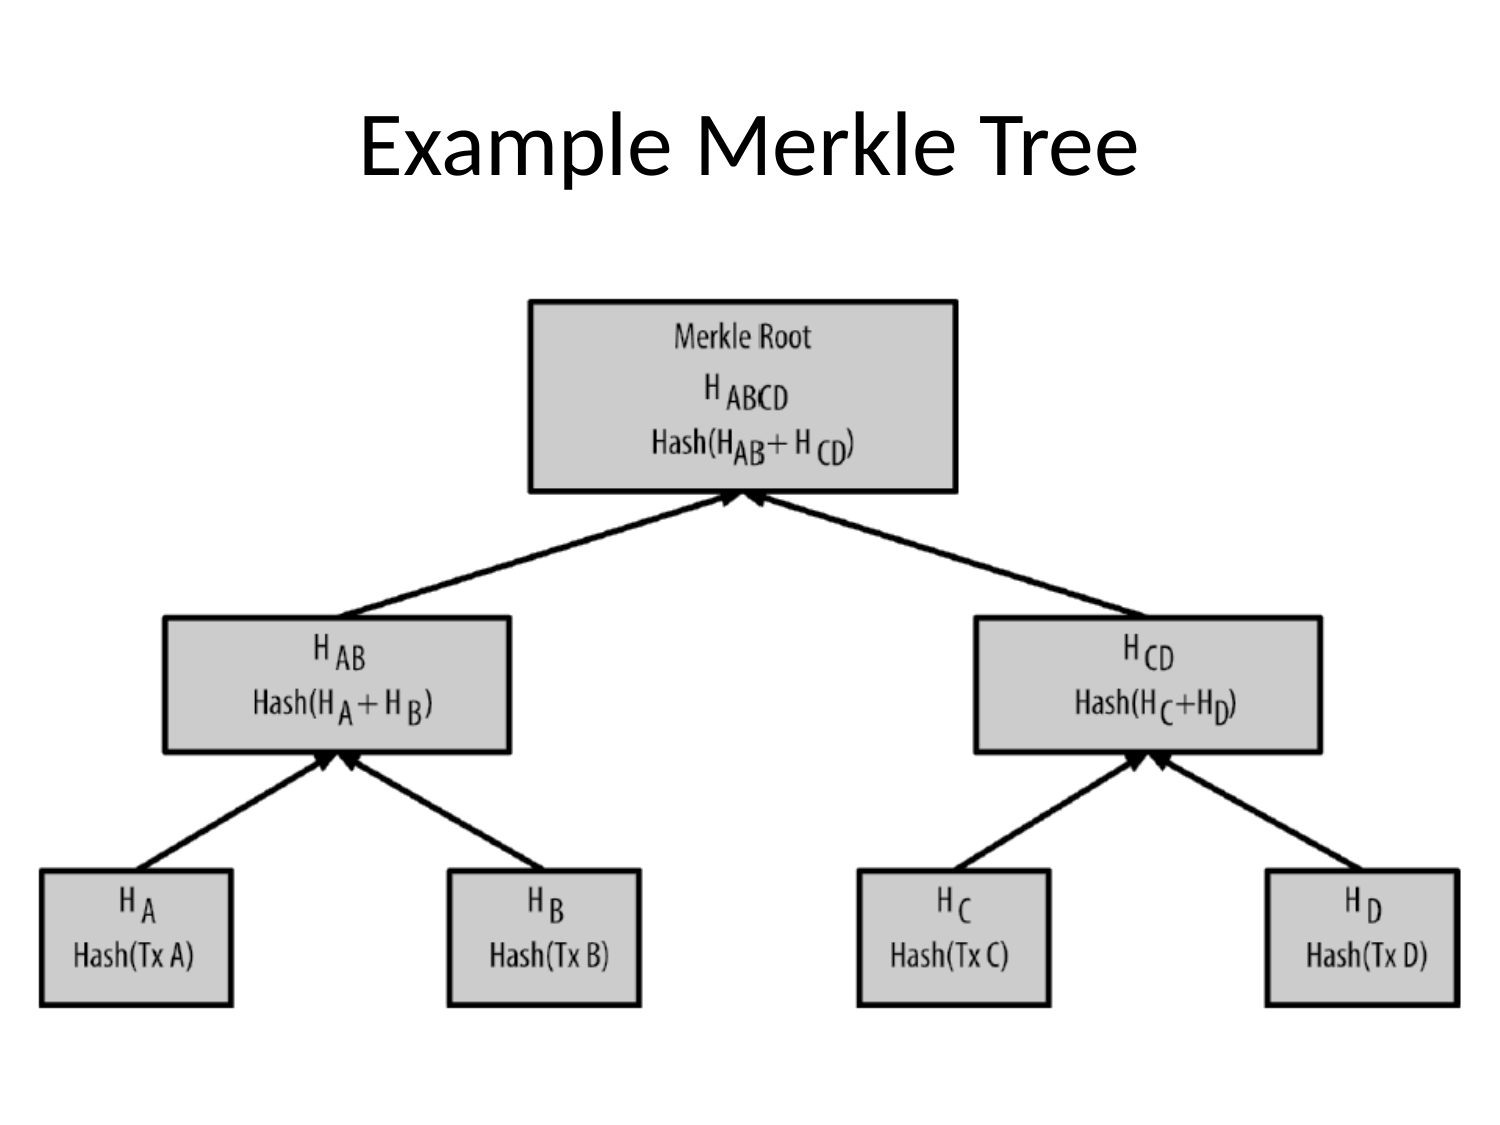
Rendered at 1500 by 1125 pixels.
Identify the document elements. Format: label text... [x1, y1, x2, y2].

title Example Merkle Tree [75, 45, 1425, 233]
picture [22, 293, 1478, 1013]
